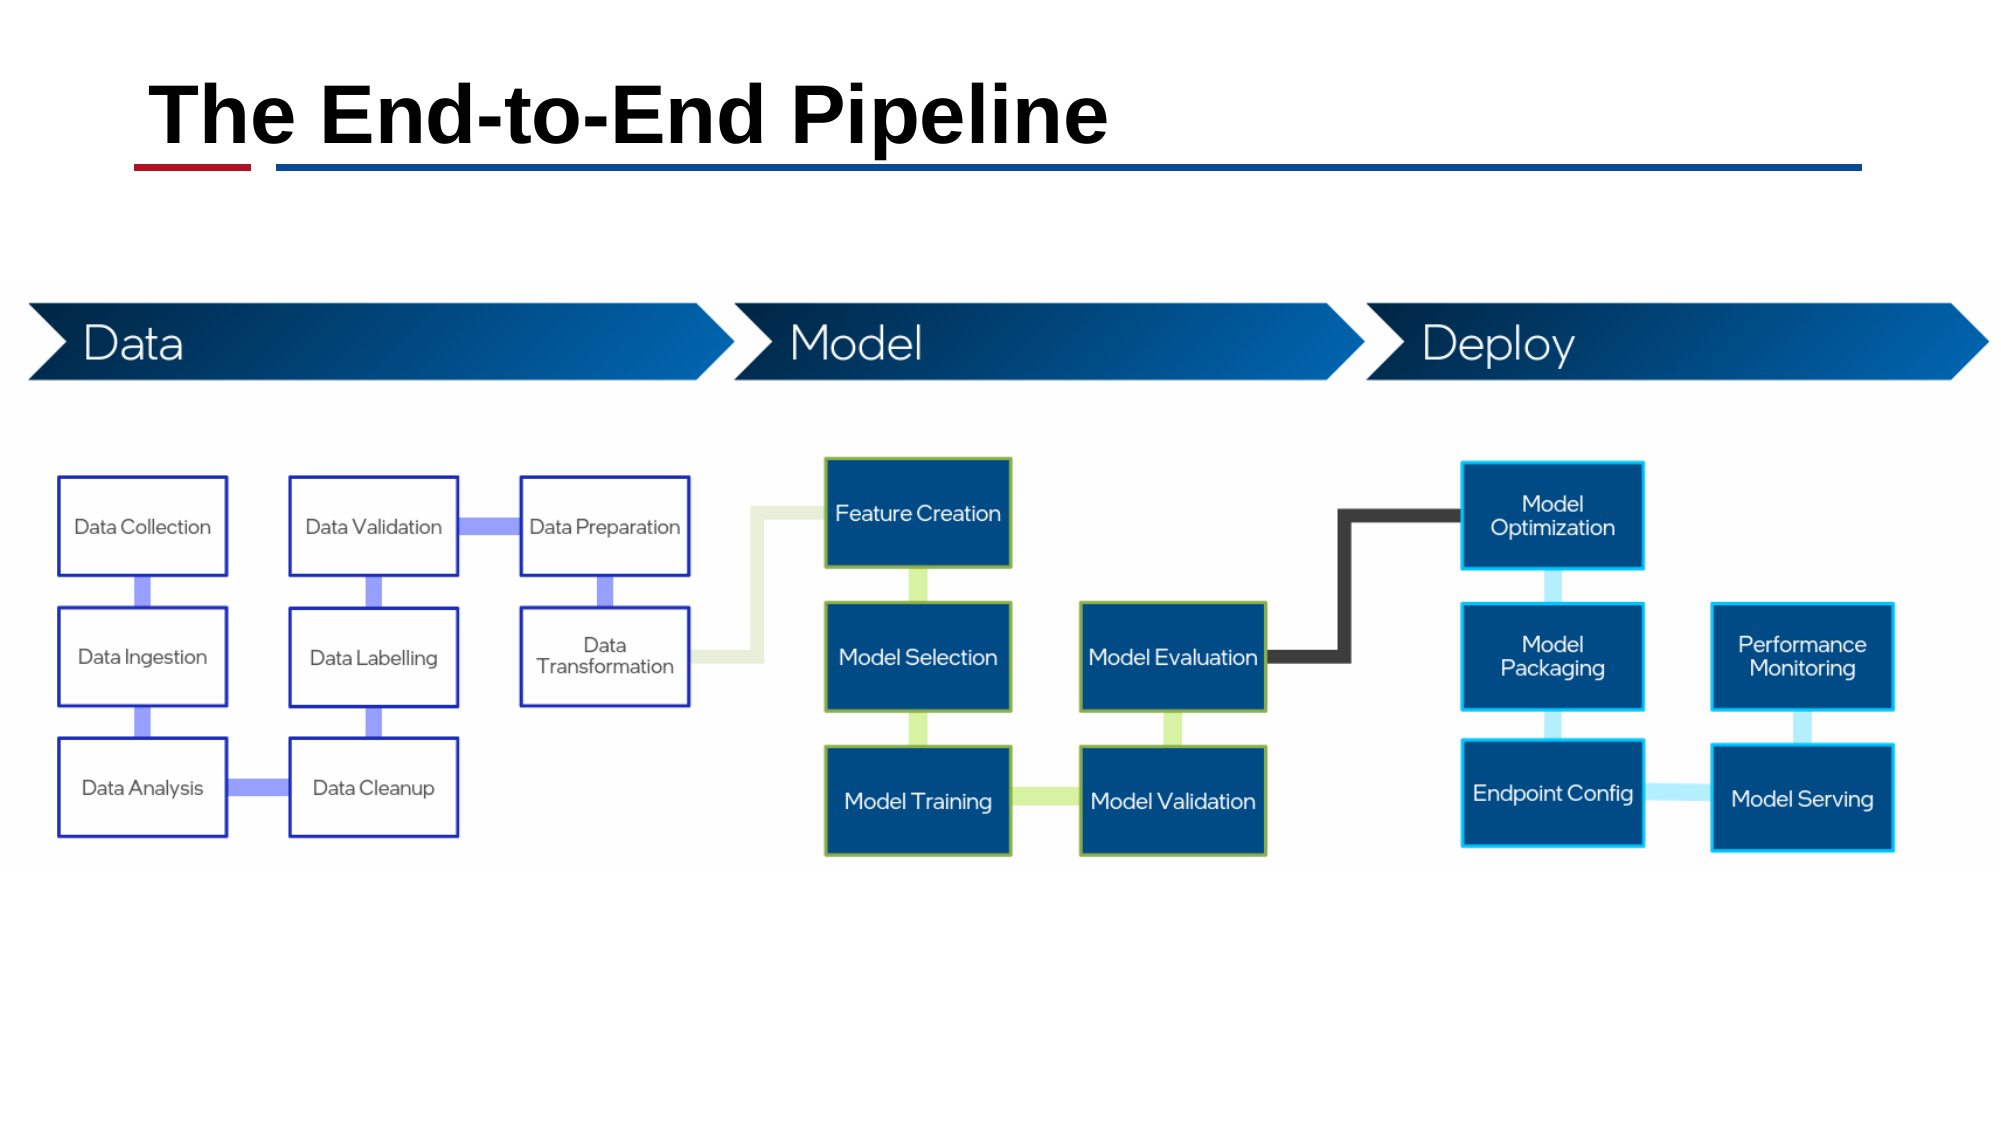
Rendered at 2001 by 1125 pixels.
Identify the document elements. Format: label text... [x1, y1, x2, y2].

title The End-to-End Pipeline [133, 0, 1859, 168]
picture [0, 280, 2000, 870]
